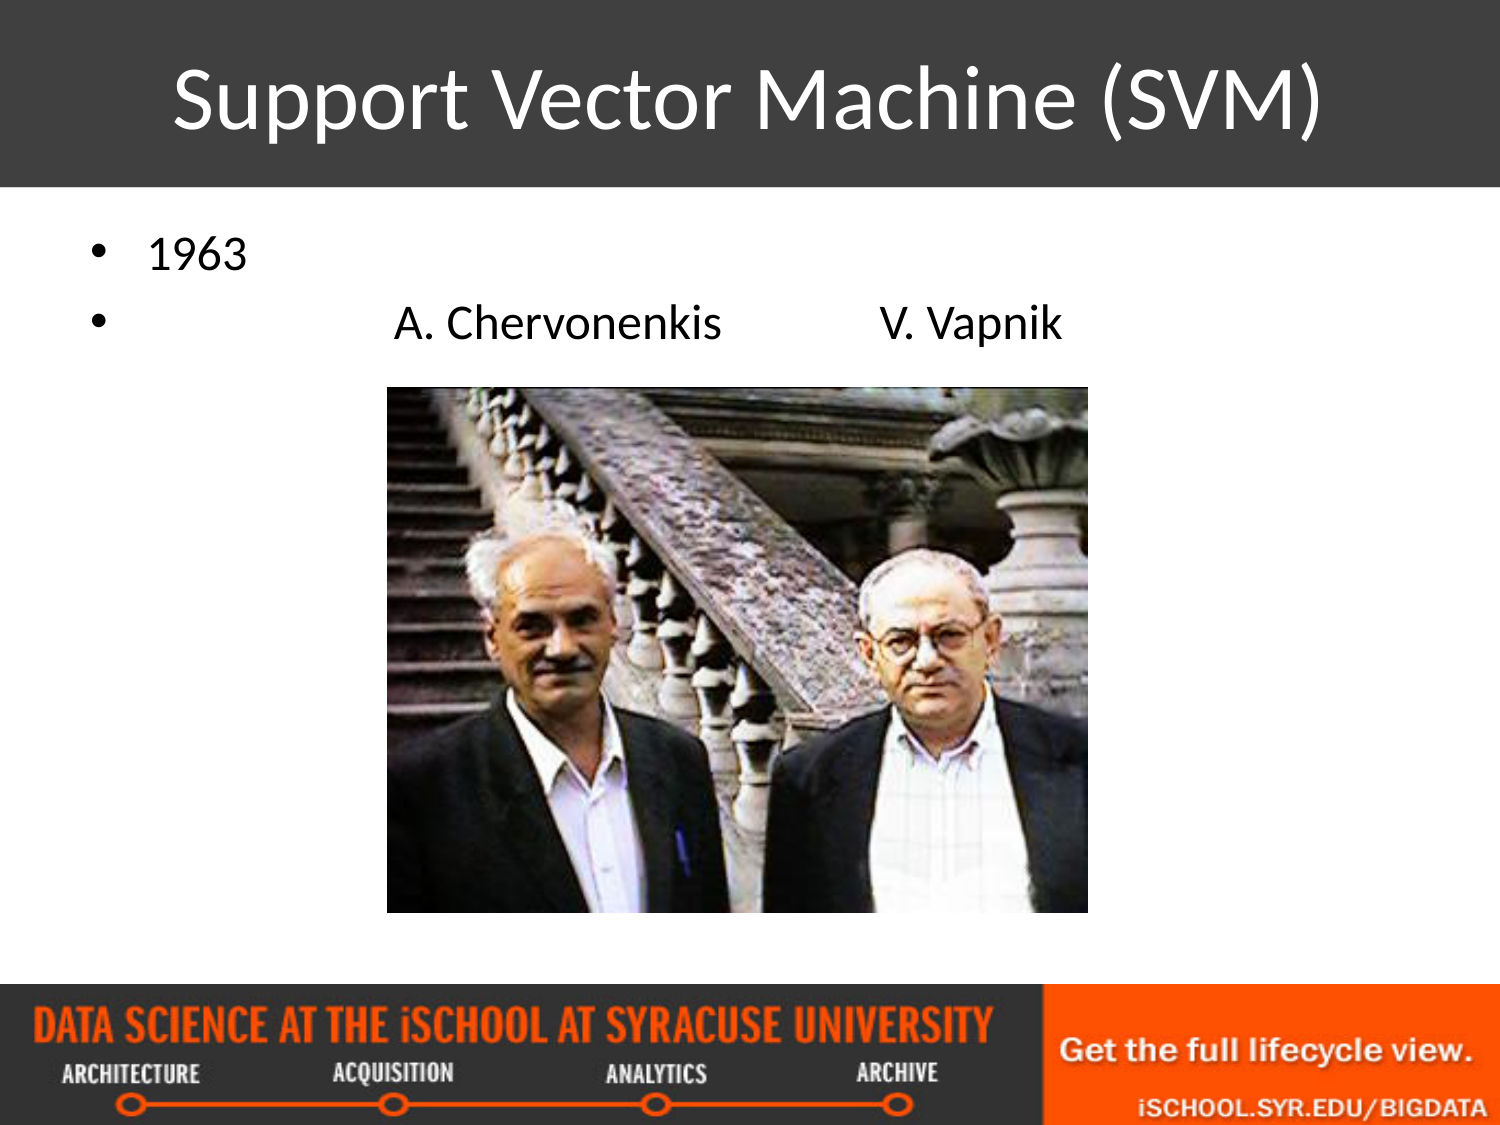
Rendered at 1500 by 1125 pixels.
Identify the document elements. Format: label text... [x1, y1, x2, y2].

title Support Vector Machine (SVM) [0, 0, 1500, 188]
picture [0, 984, 1500, 1125]
list 1963 A. Chervonenkis V. Vapnik [75, 212, 1425, 955]
picture [387, 387, 1088, 913]
